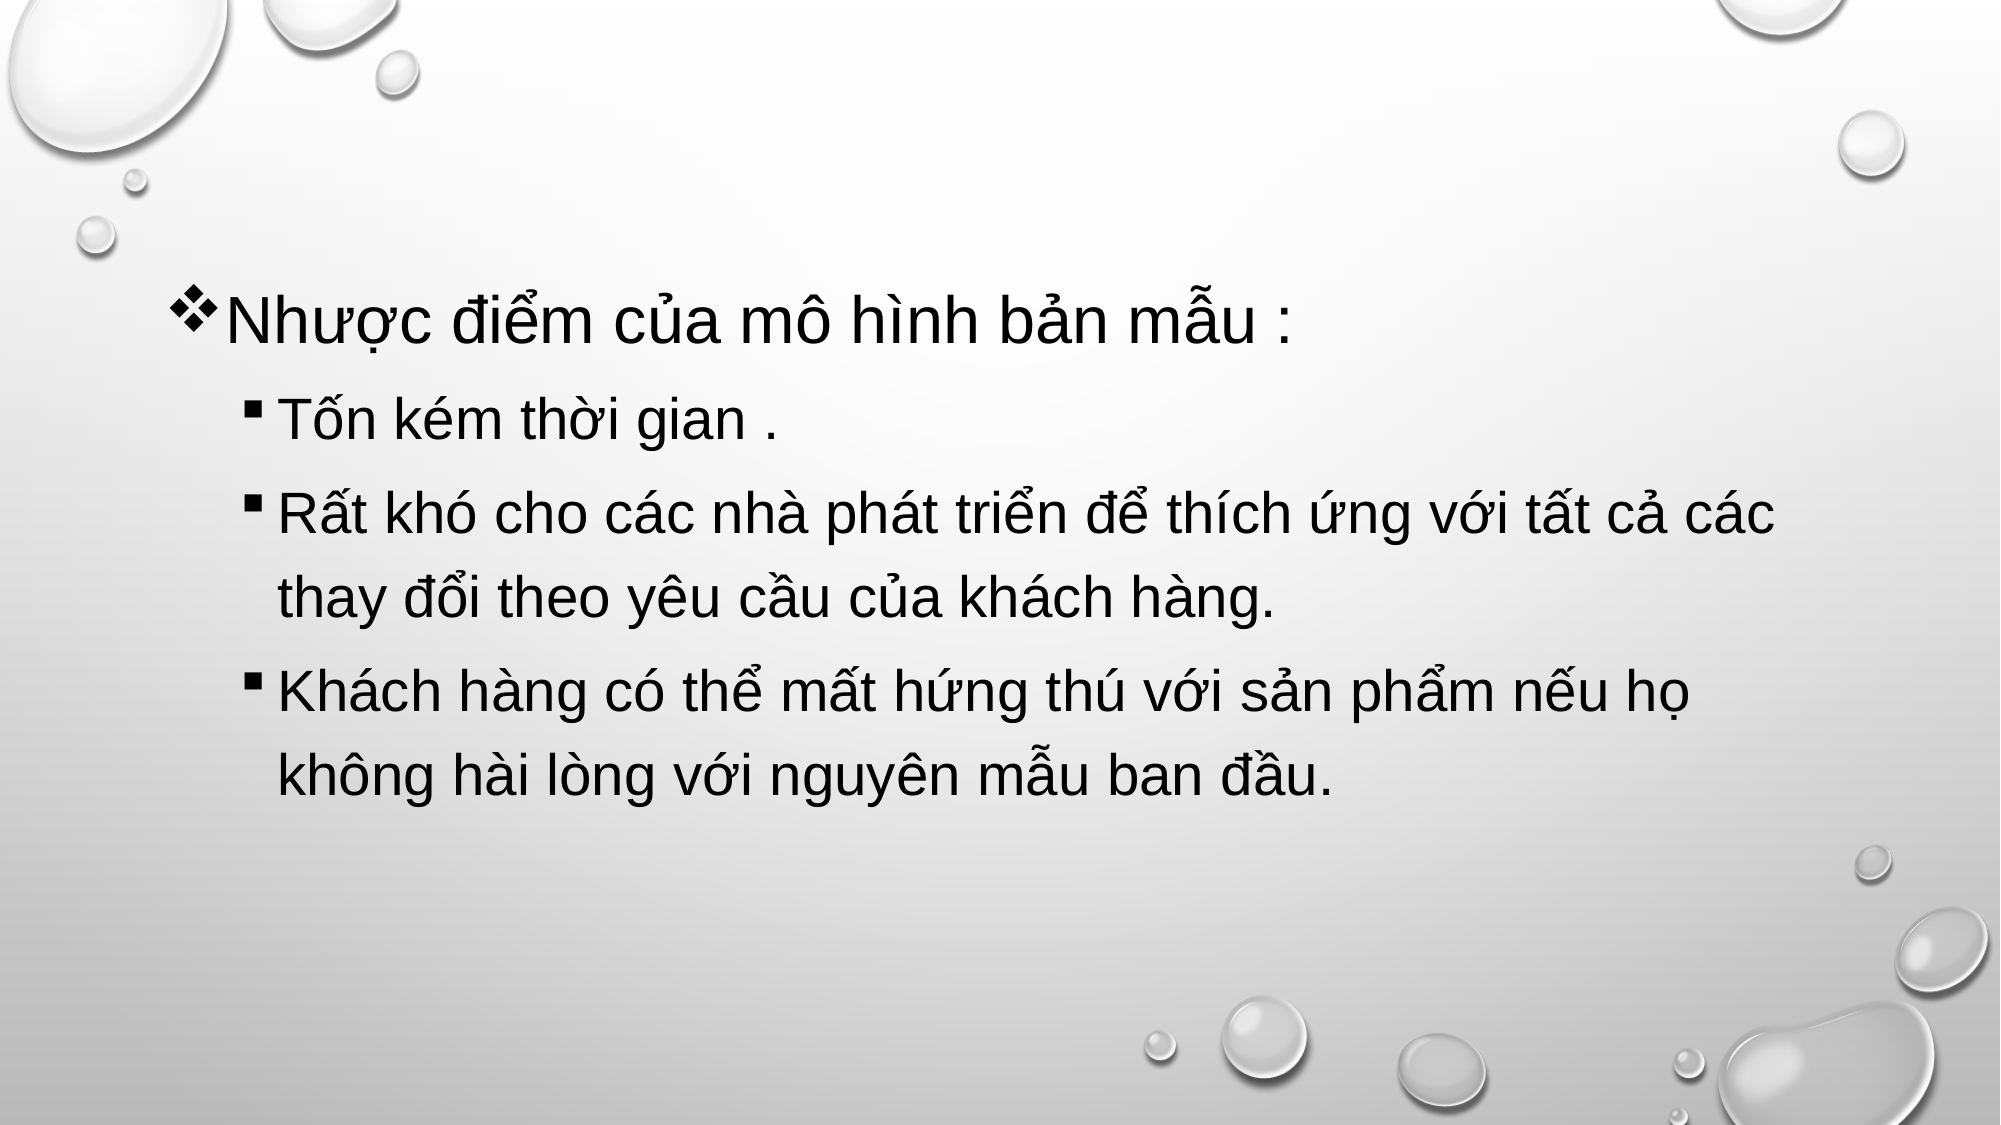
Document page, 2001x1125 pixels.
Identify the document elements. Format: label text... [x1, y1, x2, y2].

picture [0, 0, 2000, 1125]
list Nhược điểm của mô hình bản mẫu : Tốn kém thời gian . Rất khó cho các nhà phát triển để thích ứng với tất cả các thay đổi theo yêu cầu của khách hàng. Khách hàng có thể mất hứng thú với sản phẩm nếu họ không hài lòng với nguyên mẫu ban đầu. [149, 253, 1850, 950]
